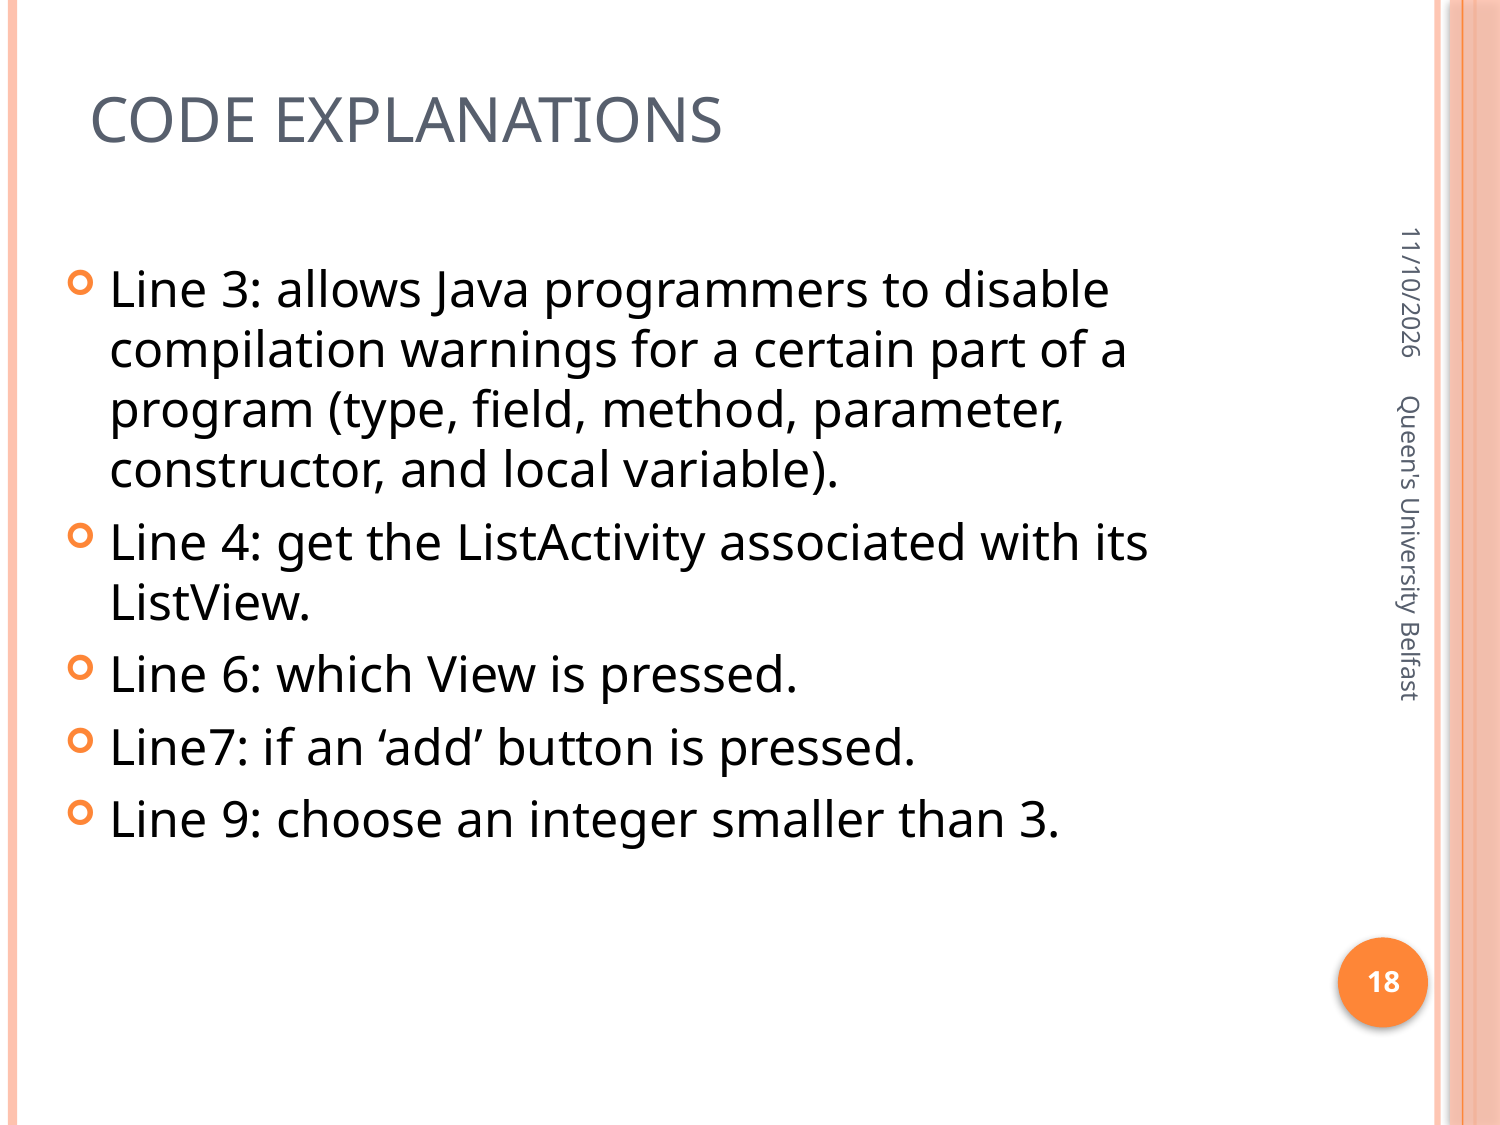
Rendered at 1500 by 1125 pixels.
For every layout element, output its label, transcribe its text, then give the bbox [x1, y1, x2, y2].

title Code explanations [75, 45, 1300, 163]
slide_number 18 [1333, 940, 1434, 1027]
footer Queen's University Belfast [1379, 380, 1440, 906]
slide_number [1378, 43, 1442, 374]
list Line 3: allows Java programmers to disable compilation warnings for a certain part of a program (type, field, method, parameter, constructor, and local variable). Line 4: get the ListActivity associated with its ListView. Line 6: which View is pressed. Line7: if an ‘add’ button is pressed. Line 9: choose an integer smaller than 3. [50, 249, 1325, 1062]
